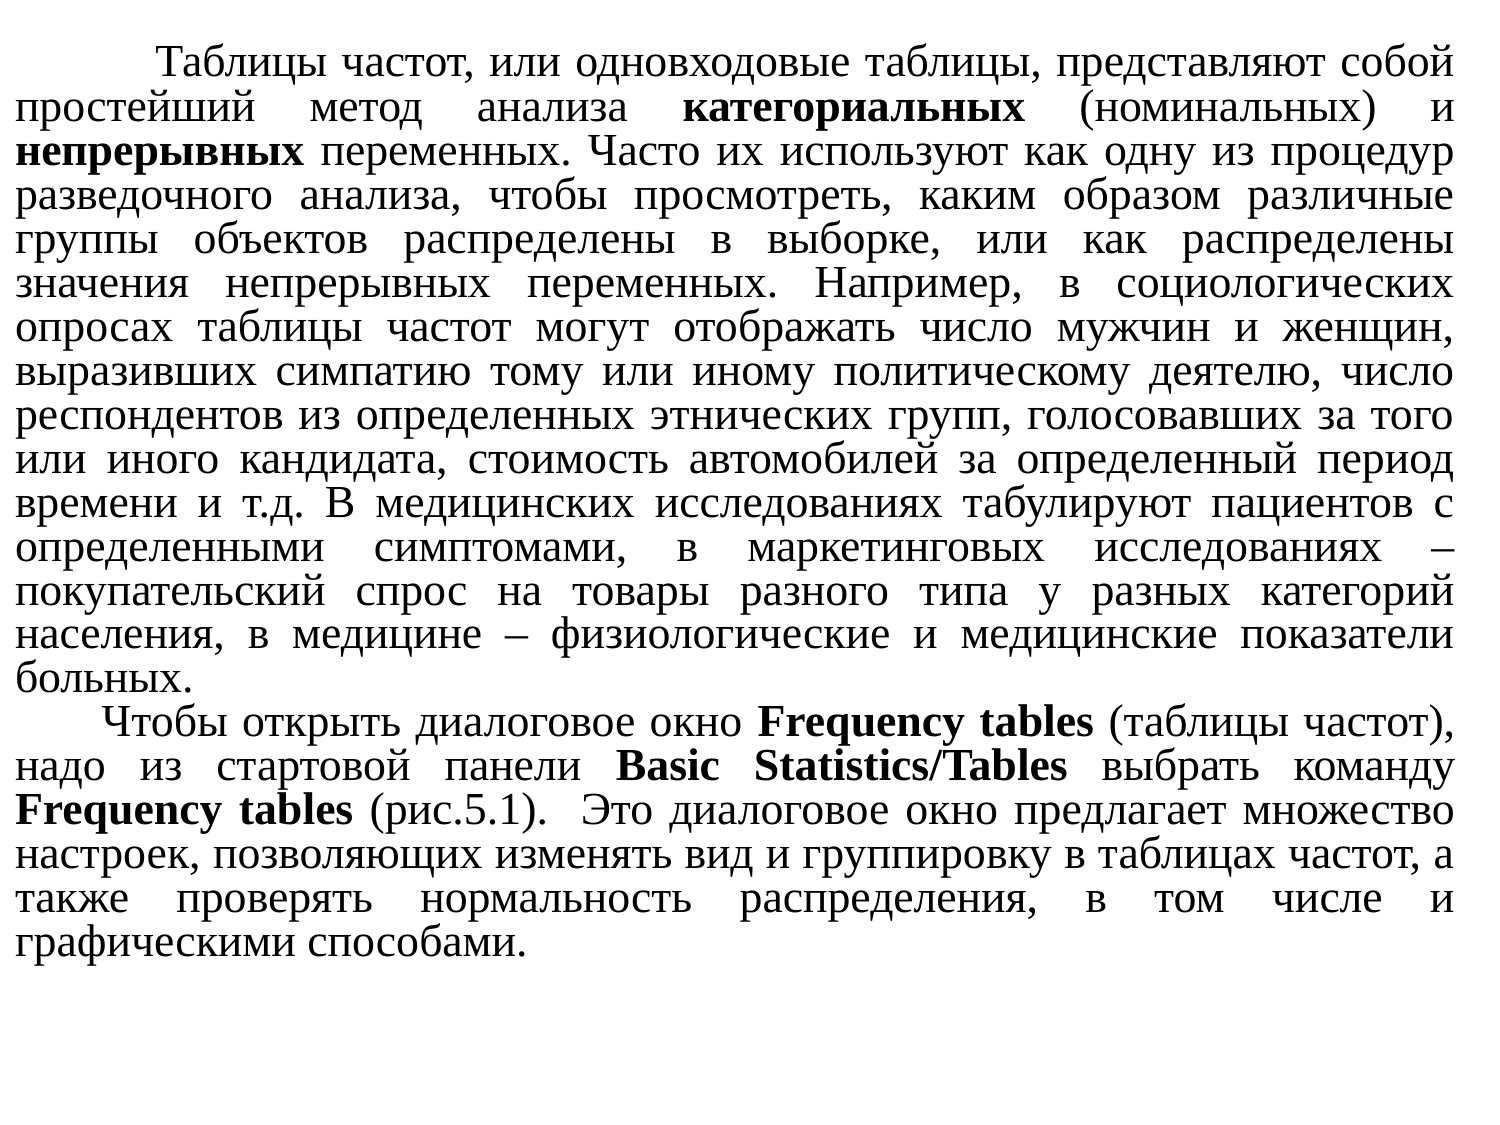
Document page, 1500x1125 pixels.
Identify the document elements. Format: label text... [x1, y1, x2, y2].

list Таблицы частот, или одновходовые таблицы, представляют собой простейший метод анализа категориальных (номинальных) и непрерывных переменных. Часто их используют как одну из процедур разведочного анализа, чтобы просмотреть, каким образом различные группы объектов распределены в выборке, или как распределены значения непрерывных переменных. Например, в социологических опросах таблицы частот могут отображать число мужчин и женщин, выразивших симпатию тому или иному политическому деятелю, число респондентов из определенных этнических групп, голосовавших за того или иного кандидата, стоимость автомобилей за определенный период времени и т.д. В медицинских исследованиях табулируют пациентов с определенными симптомами, в маркетинговых исследованиях – покупательский спрос на товары разного типа у разных категорий населения, в медицине – физиологические и медицинские показатели больных. Чтобы открыть диалоговое окно Frequency tables (таблицы частот), надо из стартовой панели Basic Statistics/Tables выбрать команду Frequency tables (рис.5.1). Это диалоговое окно предлагает множество настроек, позволяющих изменять вид и группировку в таблицах частот, а также проверять нормальность распределения, в том числе и графическими способами. [0, 30, 1471, 1083]
